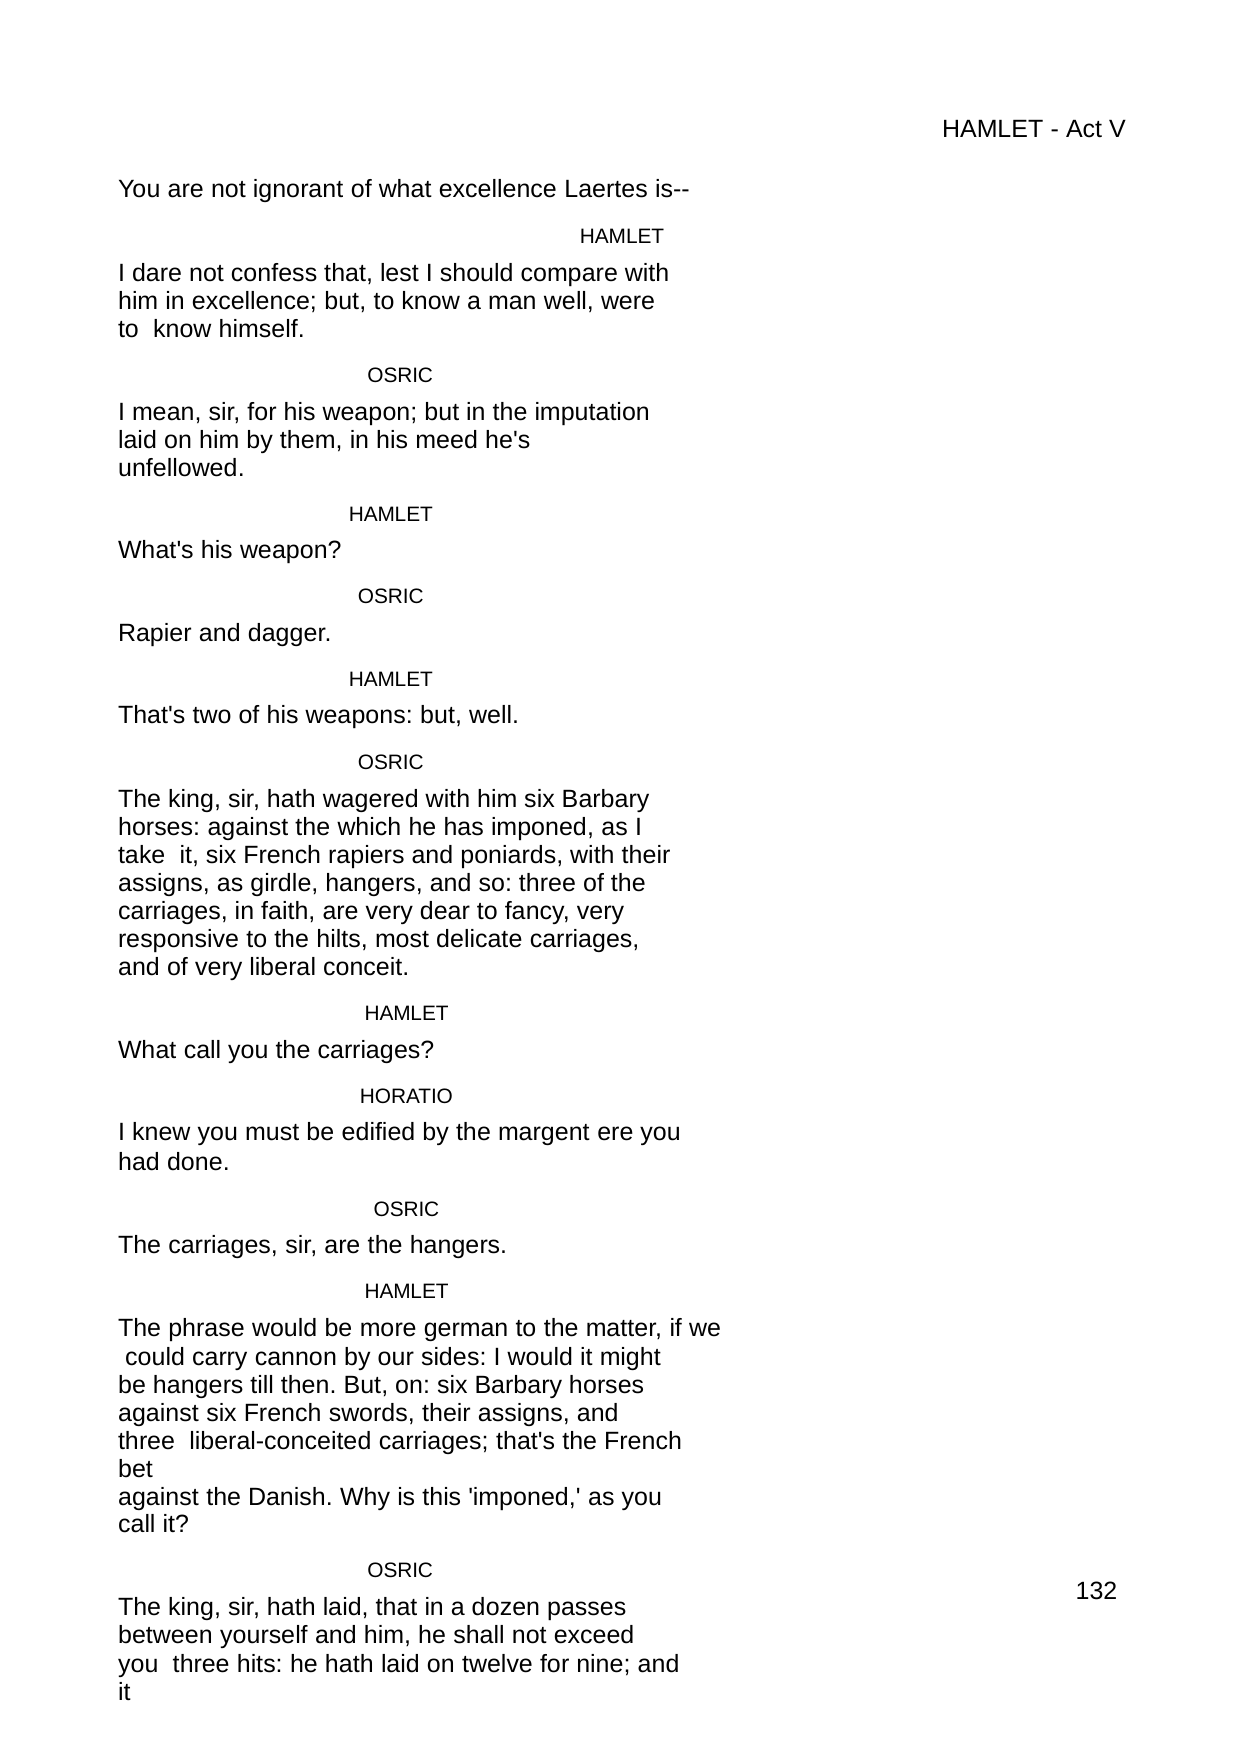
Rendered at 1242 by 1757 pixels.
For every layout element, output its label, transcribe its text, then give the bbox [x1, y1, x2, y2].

text_box HAMLET - Act V You are not ignorant of what excellence Laertes is-- HAMLET I dare not confess that, lest I should compare with him in excellence; but, to know a man well, were to know himself. OSRIC I mean, sir, for his weapon; but in the imputation laid on him by them, in his meed he's unfellowed. HAMLET What's his weapon? OSRIC Rapier and dagger. HAMLET That's two of his weapons: but, well. OSRIC The king, sir, hath wagered with him six Barbary horses: against the which he has imponed, as I take it, six French rapiers and poniards, with their assigns, as girdle, hangers, and so: three of the carriages, in faith, are very dear to fancy, very responsive to the hilts, most delicate carriages, and of very liberal conceit. HAMLET What call you the carriages? HORATIO I knew you must be edified by the margent ere you had done. OSRIC The carriages, sir, are the hangers. HAMLET The phrase would be more german to the matter, if we could carry cannon by our sides: I would it might be hangers till then. But, on: six Barbary horses against six French swords, their assigns, and three liberal-conceited carriages; that's the French bet against the Danish. Why is this 'imponed,' as you call it? OSRIC The king, sir, hath laid, that in a dozen passes between yourself and him, he shall not exceed you three hits: he hath laid on twelve for nine; and it [116, 110, 1127, 1706]
